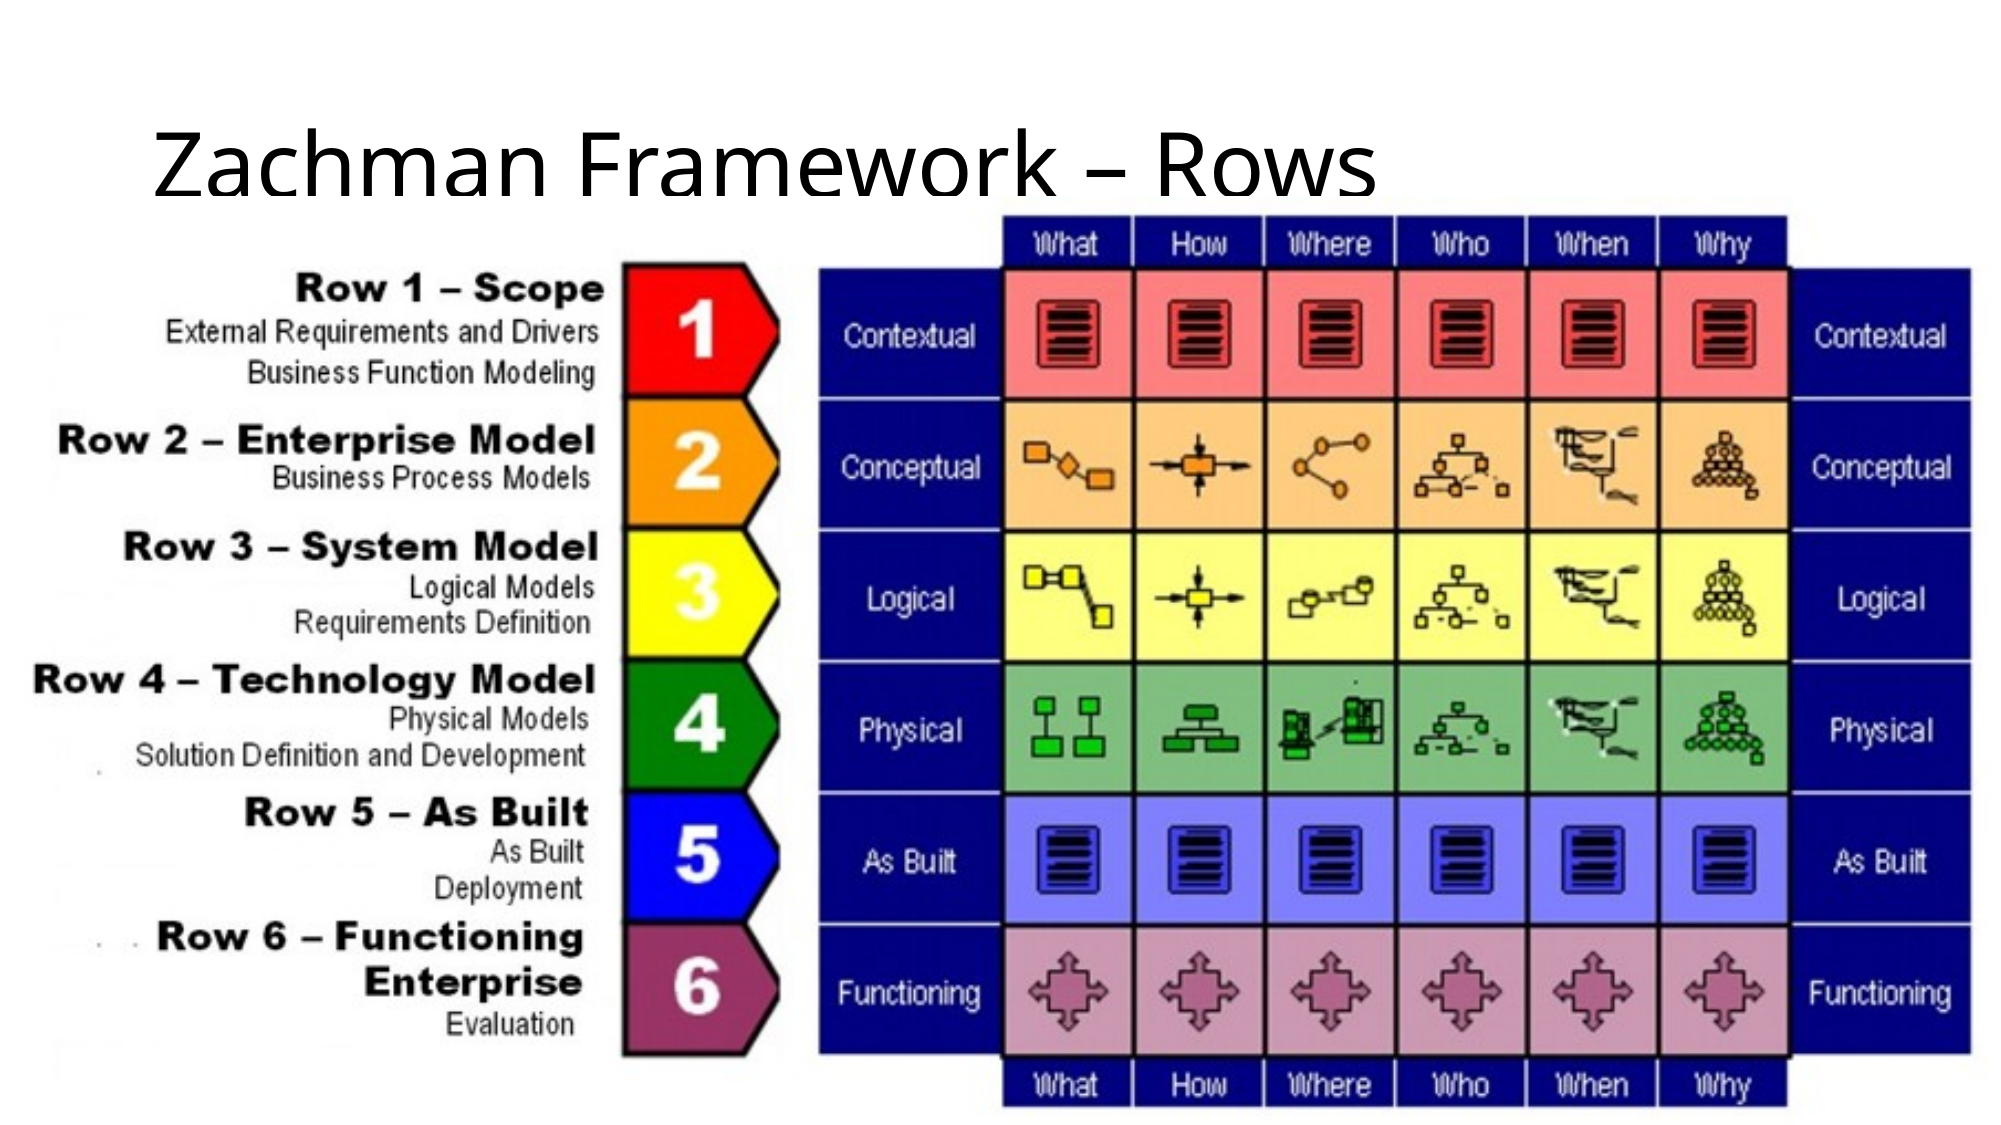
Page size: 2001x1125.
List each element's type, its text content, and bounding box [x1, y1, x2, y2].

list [16, 196, 1989, 1125]
title Zachman Framework – Rows [137, 59, 1863, 196]
